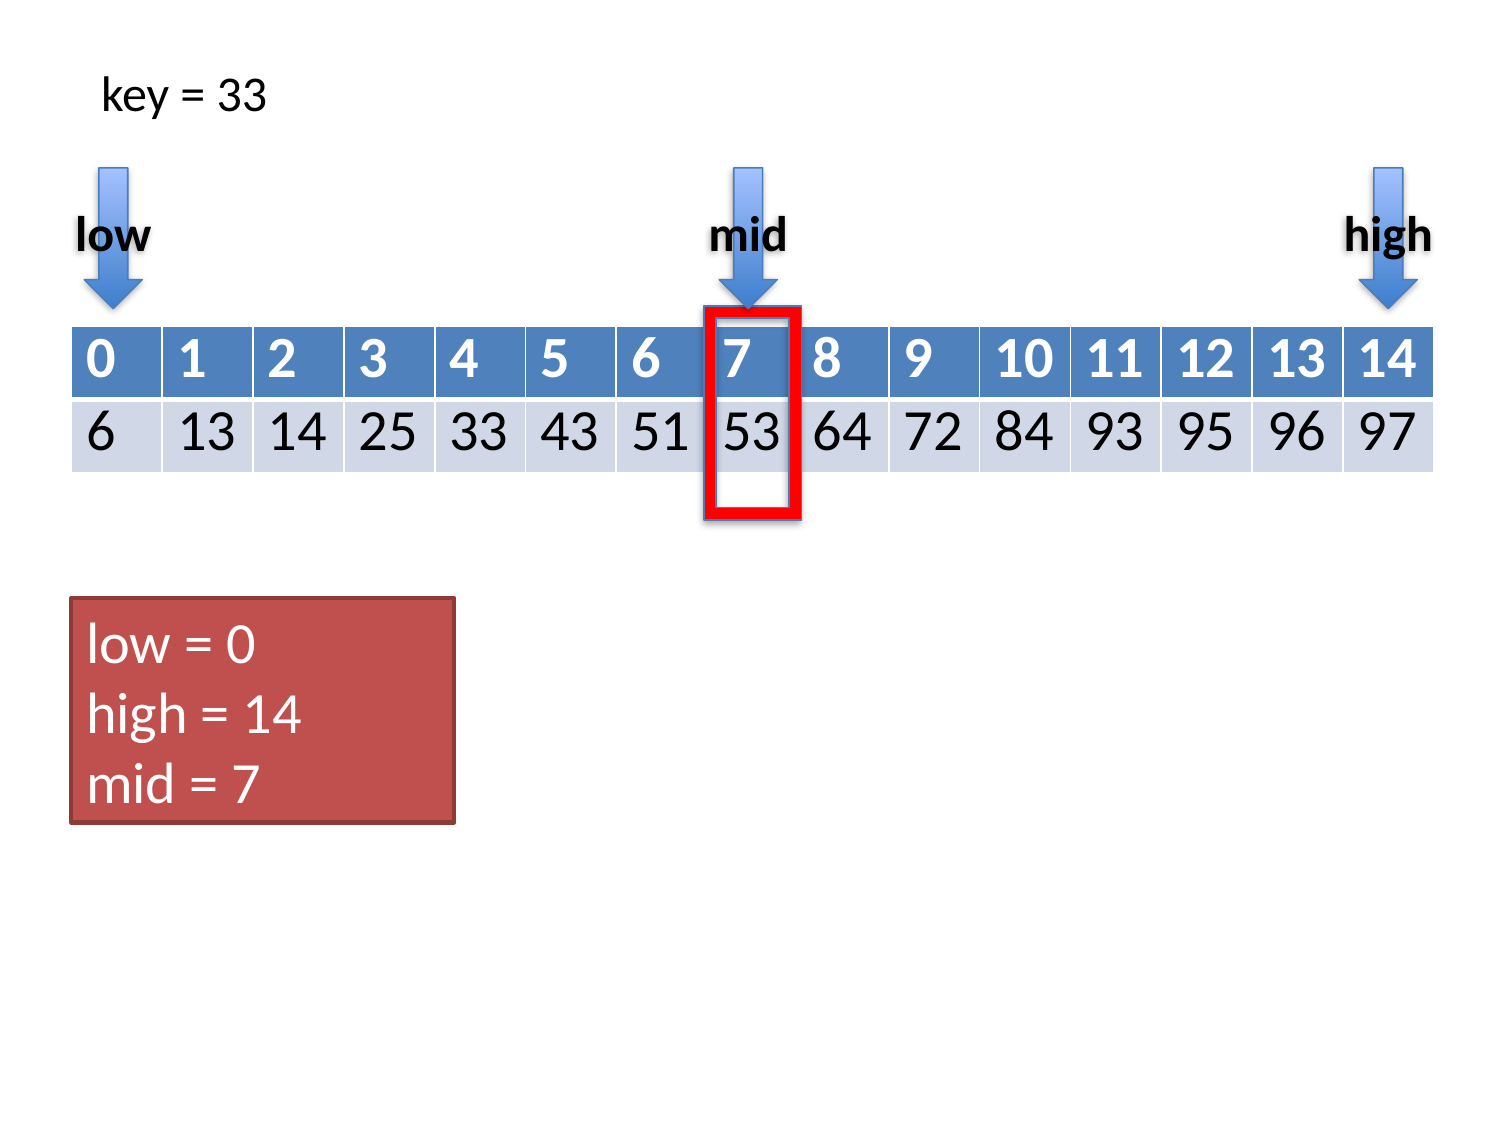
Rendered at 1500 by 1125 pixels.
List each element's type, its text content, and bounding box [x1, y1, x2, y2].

table_cell 25 [345, 402, 434, 472]
table_header 9 [890, 327, 979, 397]
table_cell 93 [1071, 402, 1160, 472]
table_cell 97 [1344, 402, 1433, 472]
table_cell 13 [163, 402, 252, 472]
table_cell 64 [806, 402, 888, 472]
table_header 14 [1344, 327, 1433, 397]
text_box [703, 305, 802, 521]
table_header 1 [163, 327, 252, 397]
table_cell 14 [254, 402, 343, 472]
text_box low = 0 high = 14 mid = 7 [69, 596, 456, 825]
table_header 2 [254, 327, 343, 397]
table_cell 53 [721, 402, 782, 472]
table_cell 51 [617, 402, 698, 472]
table_cell 95 [1162, 402, 1251, 472]
table_header 8 [806, 327, 888, 397]
table_header 0 [72, 327, 161, 397]
text_box key = 33 [86, 54, 650, 130]
table_cell 43 [526, 402, 615, 472]
table_header 10 [980, 327, 1070, 397]
table_header 12 [1162, 327, 1251, 397]
table_header 4 [436, 327, 525, 397]
table_header 13 [1253, 327, 1342, 397]
table_cell 6 [72, 402, 161, 472]
table_header 11 [1071, 327, 1160, 397]
table_cell 96 [1253, 402, 1342, 472]
table_header 7 [721, 327, 782, 397]
table_cell 33 [436, 402, 525, 472]
text_box mid [718, 167, 778, 310]
table_header 5 [526, 327, 615, 397]
text_box high [1358, 167, 1418, 310]
text_box low [83, 167, 143, 310]
table_header 3 [345, 327, 434, 397]
table_cell 84 [980, 402, 1070, 472]
table_header 6 [617, 327, 698, 397]
table_cell 72 [890, 402, 979, 472]
